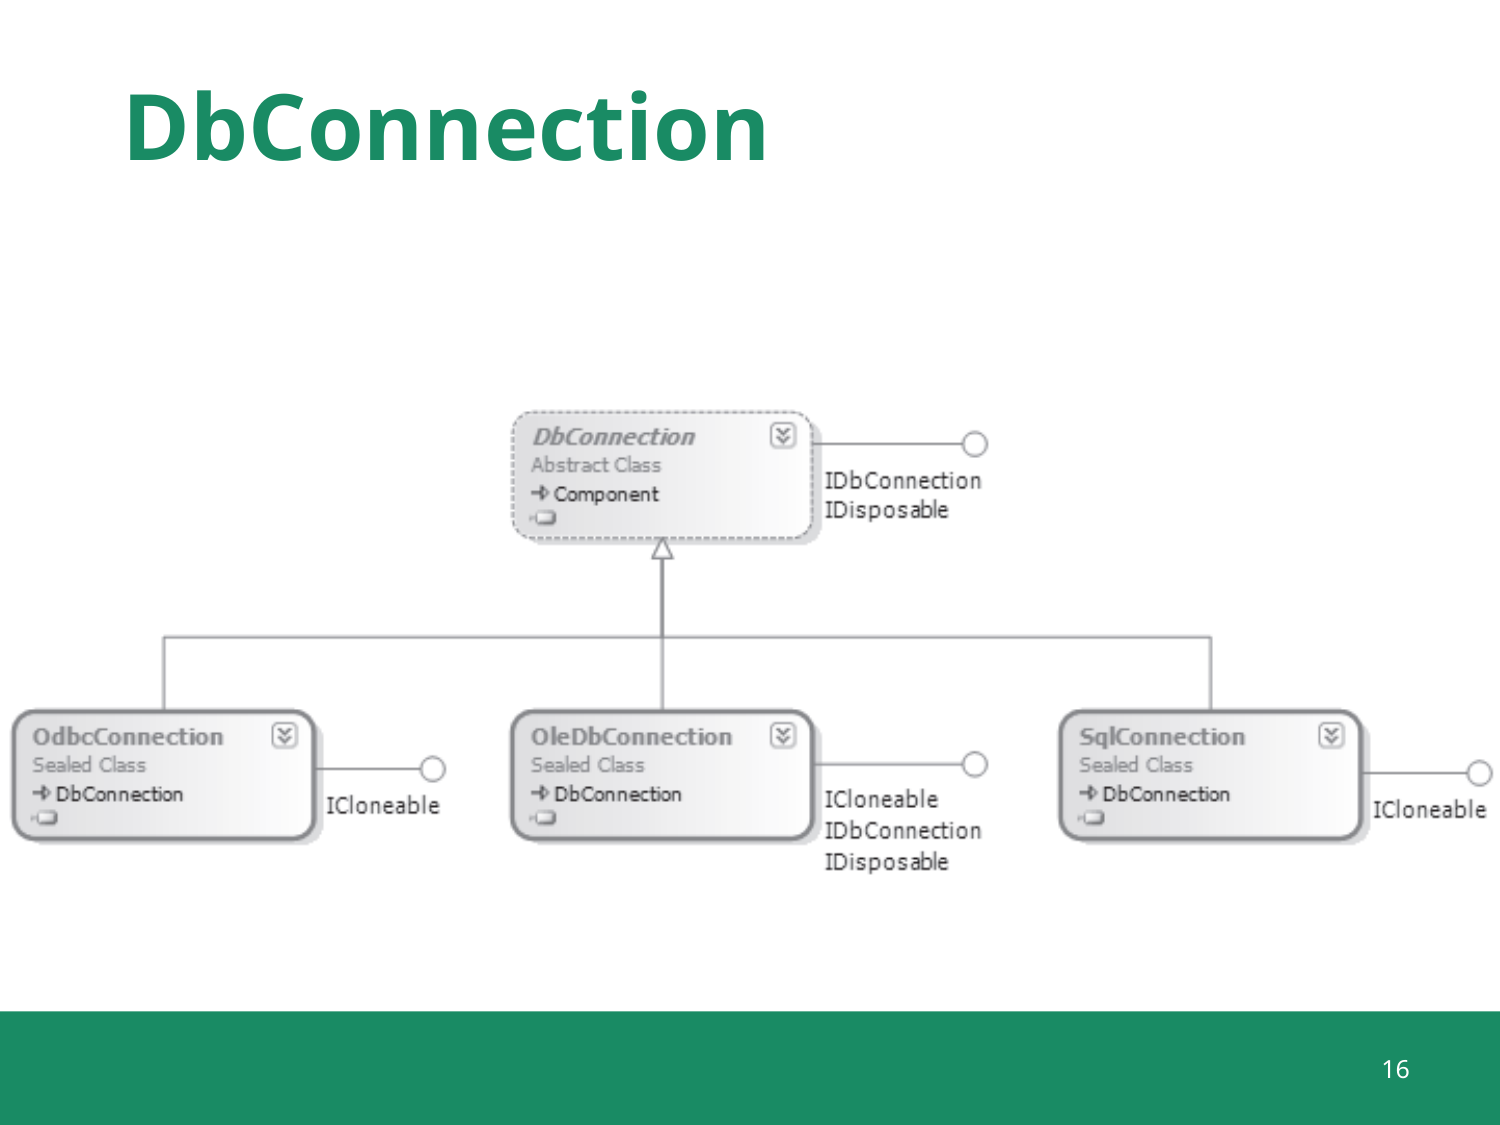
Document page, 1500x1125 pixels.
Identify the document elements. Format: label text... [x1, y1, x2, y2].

slide_number 16 [1338, 1040, 1425, 1101]
picture [0, 408, 1500, 883]
title DbConnection [107, 30, 1425, 218]
